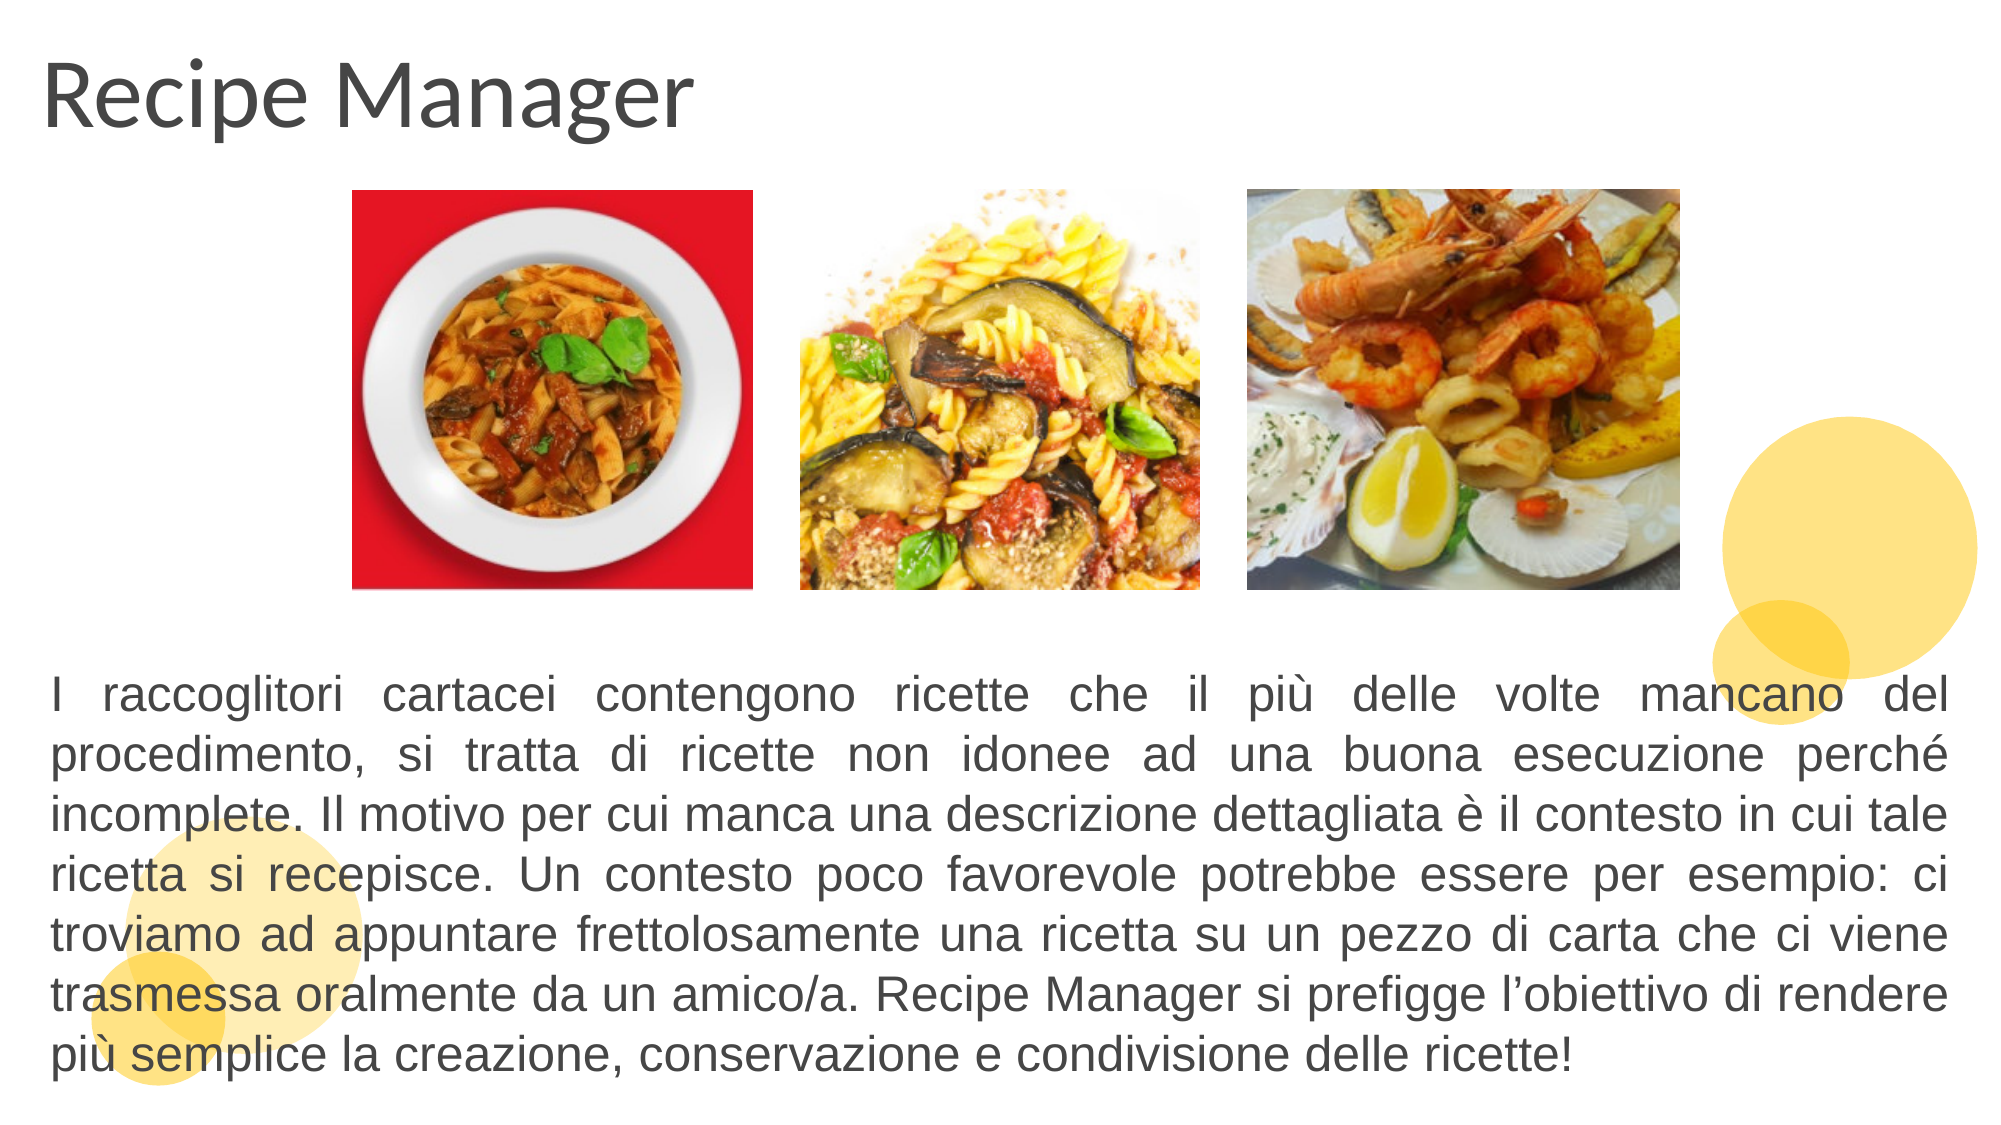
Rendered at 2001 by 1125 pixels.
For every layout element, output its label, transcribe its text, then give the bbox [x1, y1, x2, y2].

text_box [136, 1082, 181, 1086]
picture [352, 190, 753, 591]
picture [799, 189, 1201, 591]
title I raccoglitori cartacei contengono ricette che il più delle volte mancano del procedimento, si tratta di ricette non idonee ad una buona esecuzione perché incomplete. Il motivo per cui manca una descrizione dettagliata è il contesto in cui tale ricetta si recepisce. Un contesto poco favorevole potrebbe essere per esempio: ci troviamo ad appuntare frettolosamente una ricetta su un pezzo di carta che ci viene trasmessa oralmente da un amico/a. Recipe Manager si prefigge l’obiettivo di rendere più semplice la creazione, conservazione e condivisione delle ricette! [50, 659, 1950, 1082]
text_box Recipe Manager [39, 25, 738, 148]
text_box [1722, 416, 1978, 659]
text_box [1712, 600, 1850, 659]
picture [1247, 189, 1680, 591]
